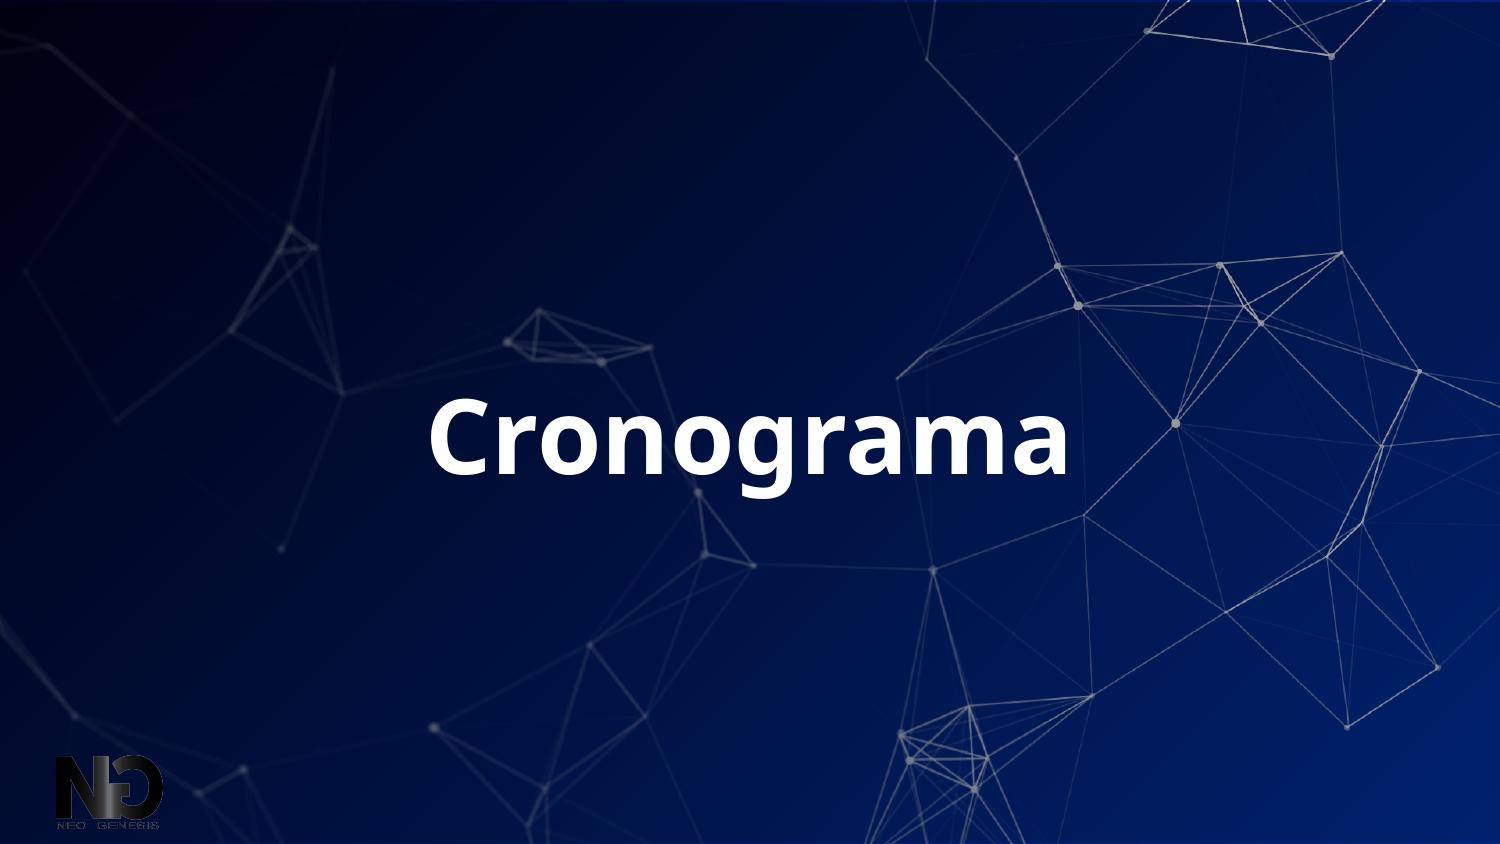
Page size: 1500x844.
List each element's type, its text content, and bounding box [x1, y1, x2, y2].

title Cronograma [198, 327, 1302, 519]
picture [56, 755, 163, 830]
text_box [0, 2, 1500, 844]
